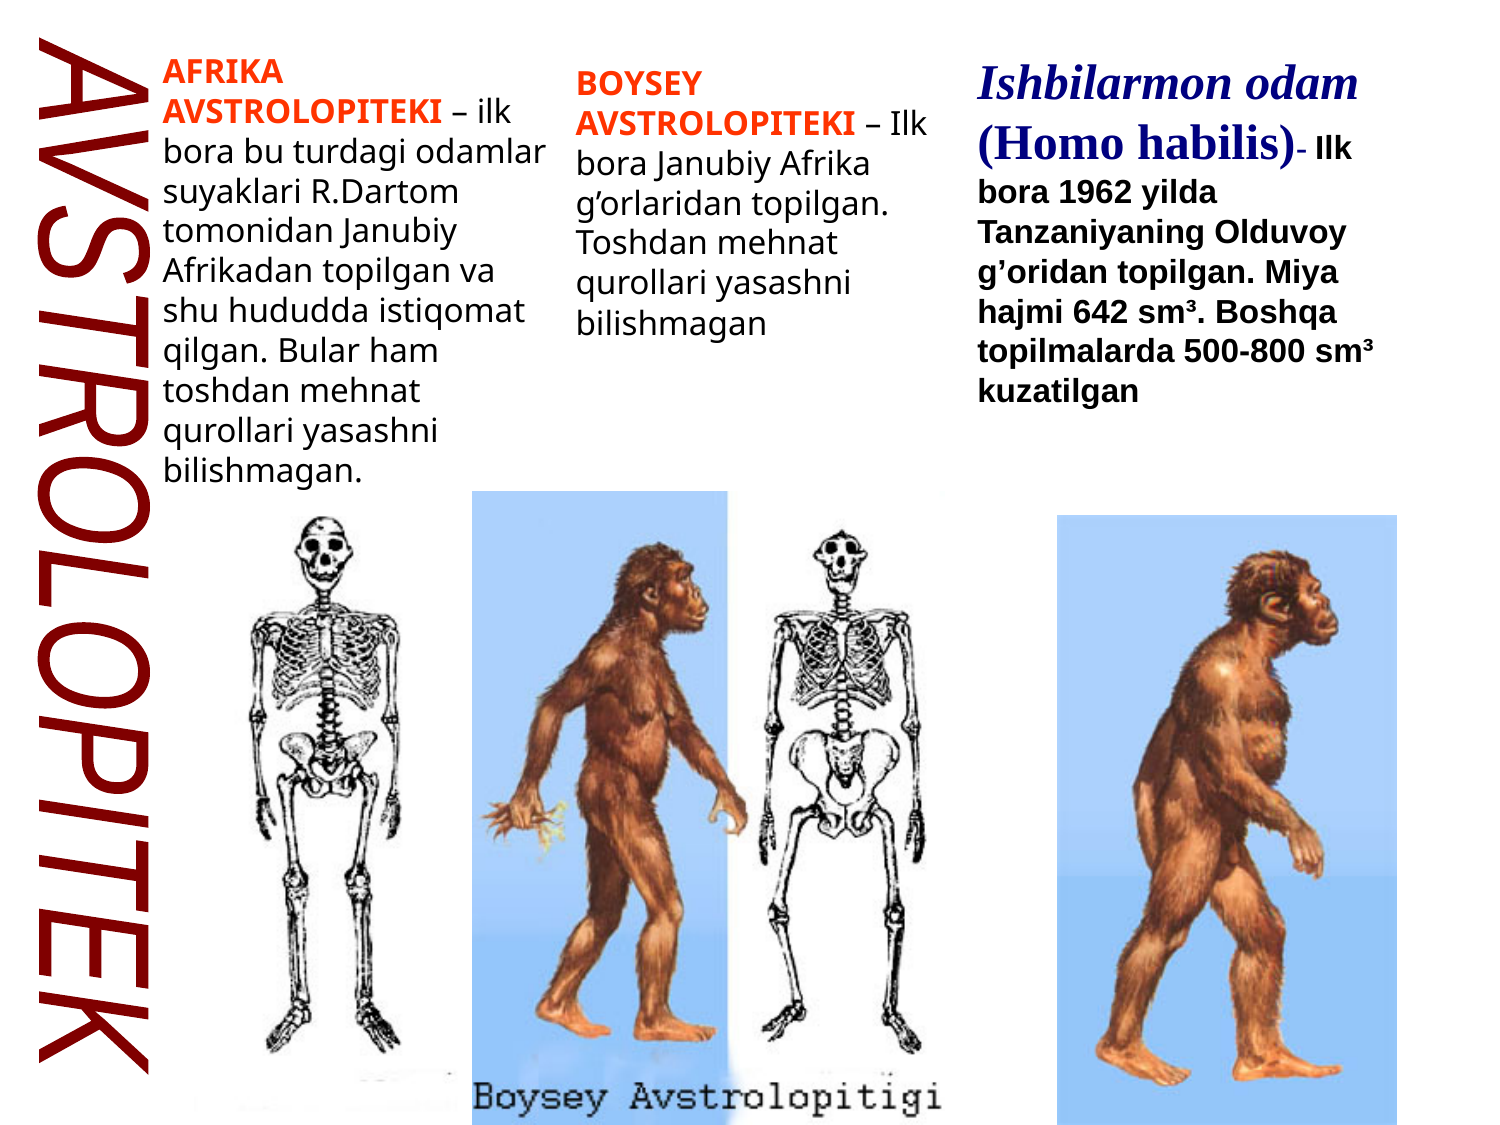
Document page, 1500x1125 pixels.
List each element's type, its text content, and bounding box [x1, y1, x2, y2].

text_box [560, 54, 963, 398]
picture [1056, 515, 1397, 1125]
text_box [147, 42, 574, 409]
picture [194, 503, 461, 1125]
picture [472, 491, 945, 1125]
text_box Ishbilarmon odam (Homo habilis)- Ilk bora 1962 yilda Tanzaniyaning Olduvoy g’oridan topilgan. Miya hajmi 642 sm³. Boshqa topilmalarda 500-800 sm³ kuzatilgan [962, 42, 1435, 577]
